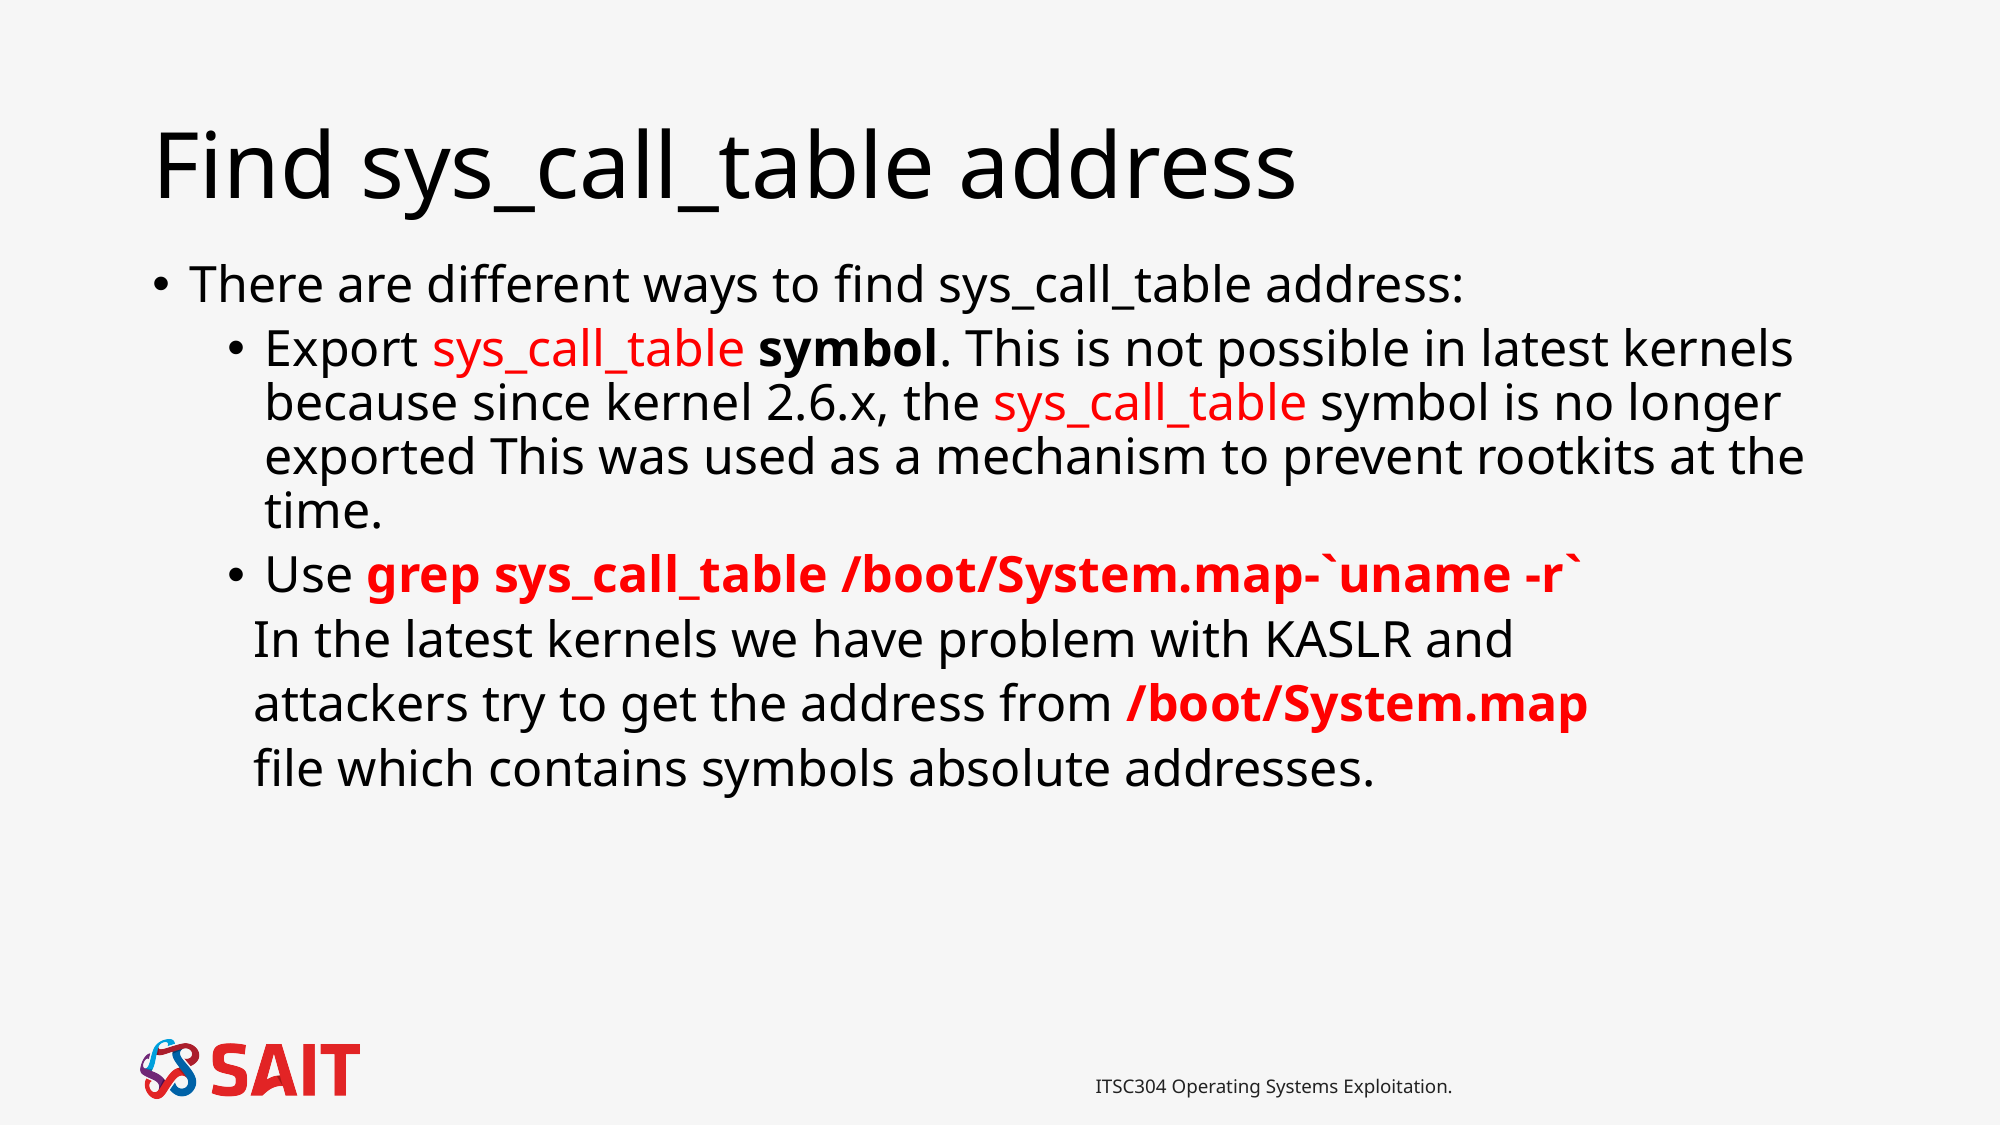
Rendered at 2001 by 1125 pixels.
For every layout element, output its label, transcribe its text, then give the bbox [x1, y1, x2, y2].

title Find sys_call_table address [137, 59, 1863, 251]
list There are different ways to find sys_call_table address: Export sys_call_table symbol. This is not possible in latest kernels because since kernel 2.6.x, the sys_call_table symbol is no longer exported This was used as a mechanism to prevent rootkits at the time. Use grep sys_call_table /boot/System.map-`uname -r` In the latest kernels we have problem with KASLR and attackers try to get the address from /boot/System.map file which contains symbols absolute addresses. [137, 251, 1863, 966]
picture [114, 1013, 386, 1125]
footer ITSC304 Operating Systems Exploitation. [858, 1048, 1690, 1109]
